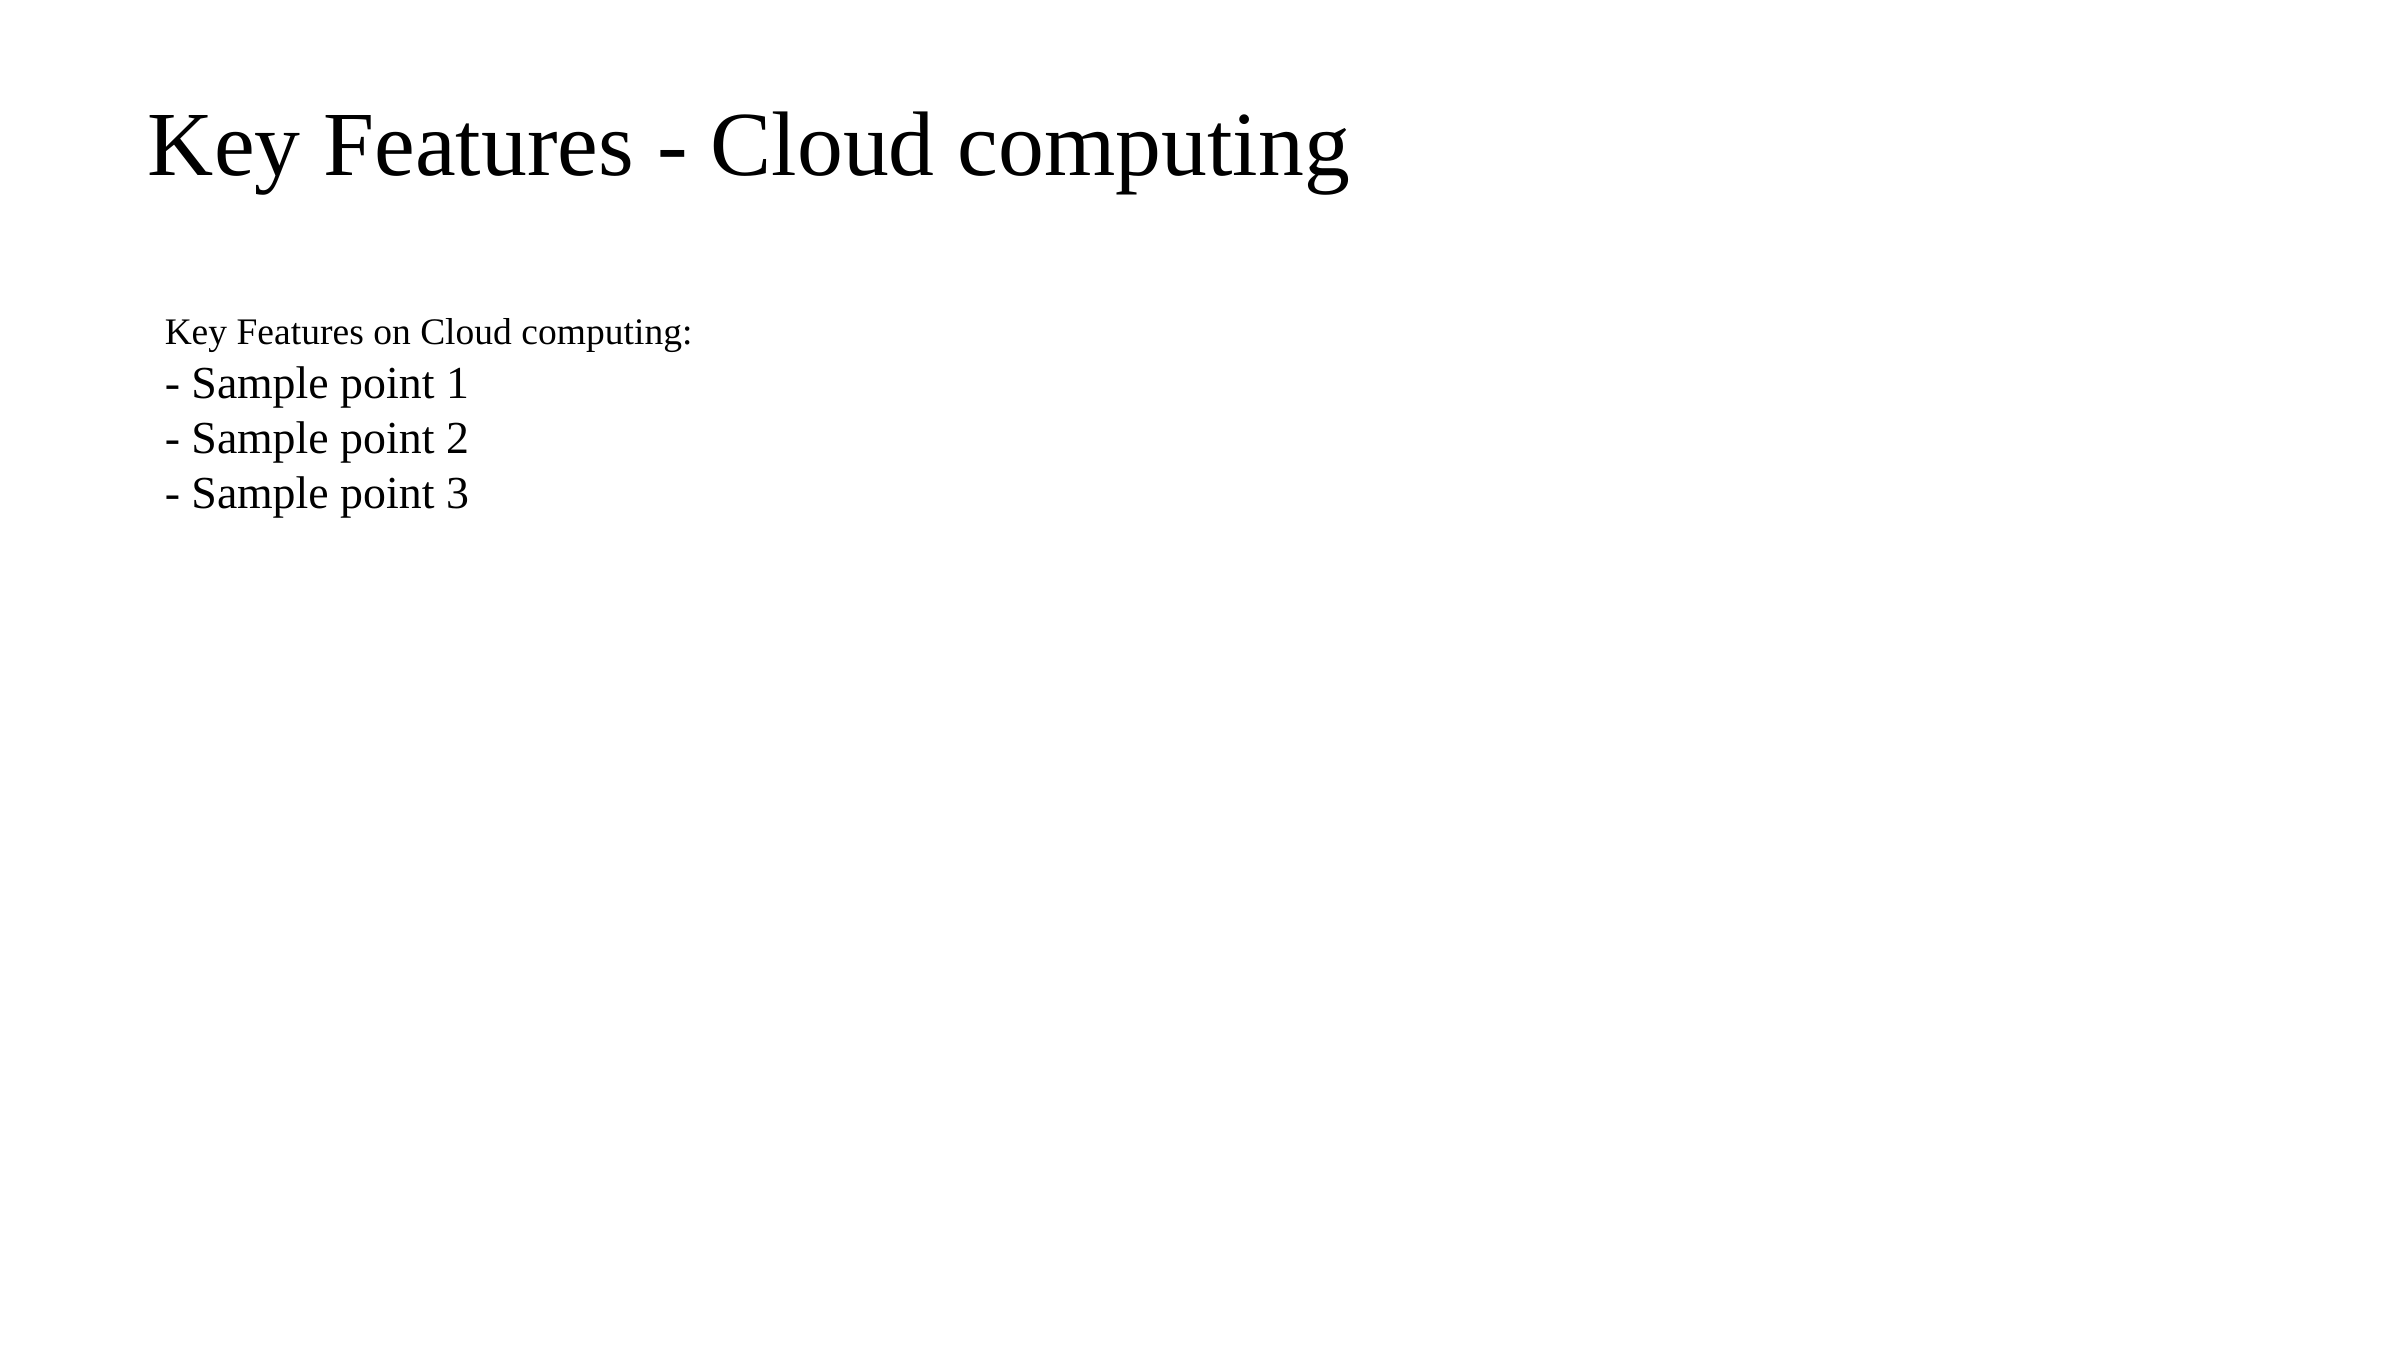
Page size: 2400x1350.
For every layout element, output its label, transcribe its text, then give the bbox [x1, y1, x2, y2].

text_box Key Features on Cloud computing: - Sample point 1 - Sample point 2 - Sample point 3 [149, 300, 1950, 525]
title Key Features - Cloud computing [75, 45, 1425, 233]
